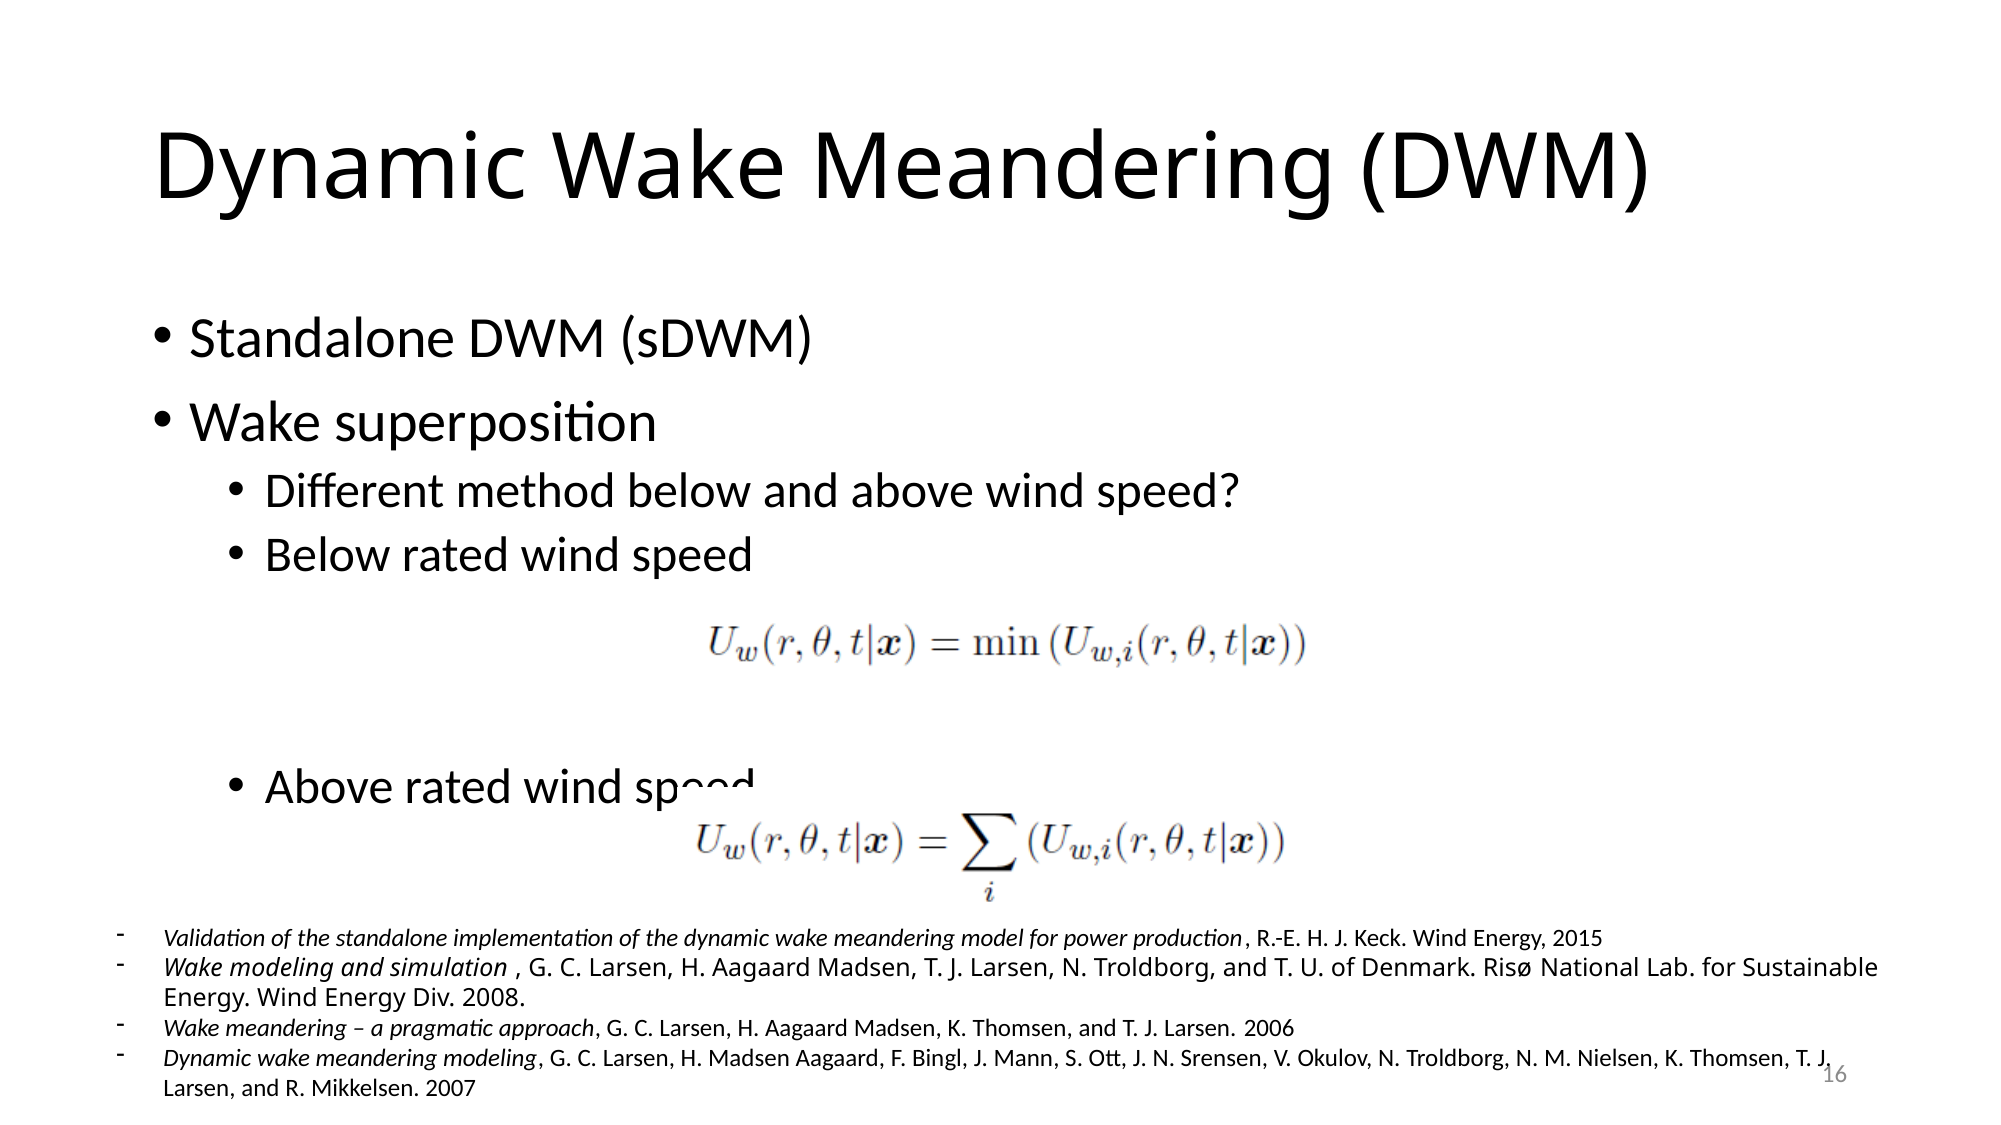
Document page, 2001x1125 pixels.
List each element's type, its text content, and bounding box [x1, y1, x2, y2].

list Standalone DWM (sDWM) Wake superposition Different method below and above wind speed? Below rated wind speed Above rated wind speed [137, 299, 1863, 914]
picture [677, 787, 1306, 913]
text_box Validation of the standalone implementation of the dynamic wake meandering model for power production, R.-E. H. J. Keck. Wind Energy, 2015 Wake modeling and simulation , G. C. Larsen, H. Aagaard Madsen, T. J. Larsen, N. Troldborg, and T. U. of Denmark. Risø National Lab. for Sustainable Energy. Wind Energy Div. 2008. Wake meandering – a pragmatic approach, G. C. Larsen, H. Aagaard Madsen, K. Thomsen, and T. J. Larsen. 2006 Dynamic wake meandering modeling, G. C. Larsen, H. Madsen Aagaard, F. Bingl, J. Mann, S. Ott, J. N. Srensen, V. Okulov, N. Troldborg, N. M. Nielsen, K. Thomsen, T. J. Larsen, and R. Mikkelsen. 2007 [101, 914, 1915, 1125]
slide_number 16 [1412, 1042, 1863, 1103]
title Dynamic Wake Meandering (DWM) [137, 59, 1863, 278]
picture [677, 592, 1323, 712]
